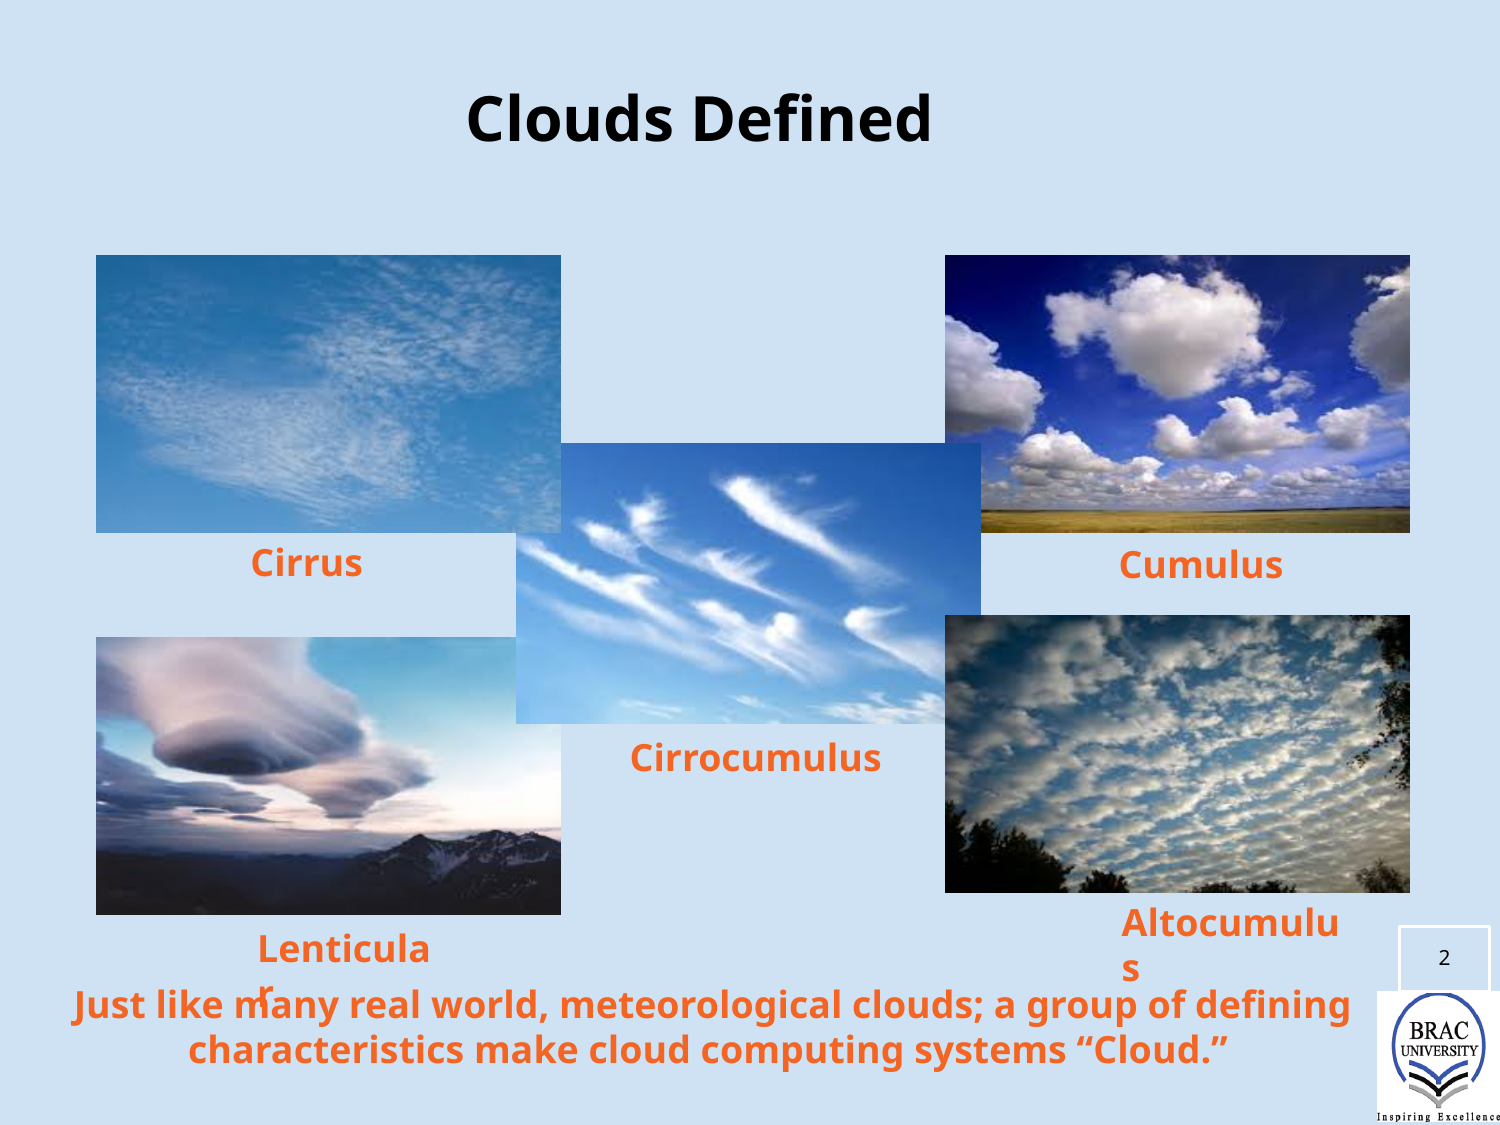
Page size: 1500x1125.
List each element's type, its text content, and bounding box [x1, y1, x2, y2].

slide_number ‹#› [1398, 925, 1491, 993]
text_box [96, 254, 562, 585]
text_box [944, 614, 1410, 944]
picture [516, 443, 982, 725]
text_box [944, 254, 1410, 586]
text_box Just like many real world, meteorological clouds; a group of defining characteristics make cloud computing systems “Cloud.” [17, 973, 1410, 1079]
text_box Cirrocumulus [614, 733, 903, 787]
picture [1377, 991, 1500, 1122]
title Clouds Defined [75, 45, 1325, 181]
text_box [96, 637, 562, 970]
